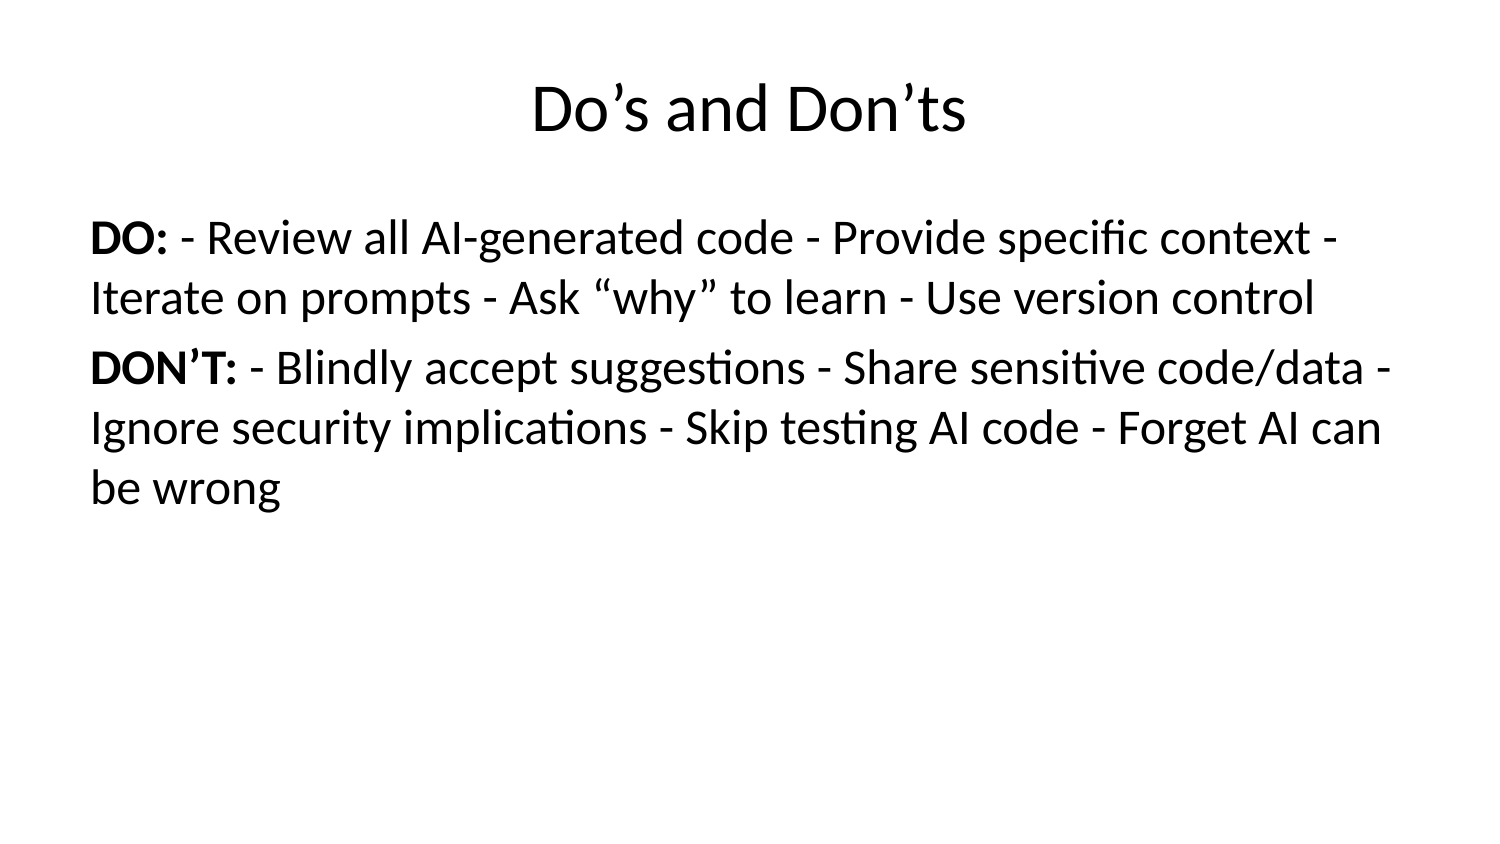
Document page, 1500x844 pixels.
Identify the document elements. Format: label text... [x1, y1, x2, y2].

list DO: - Review all AI-generated code - Provide specific context - Iterate on prompts - Ask “why” to learn - Use version control DON’T: - Blindly accept suggestions - Share sensitive code/data - Ignore security implications - Skip testing AI code - Forget AI can be wrong [75, 196, 1425, 754]
title Do’s and Don’ts [75, 33, 1425, 175]
